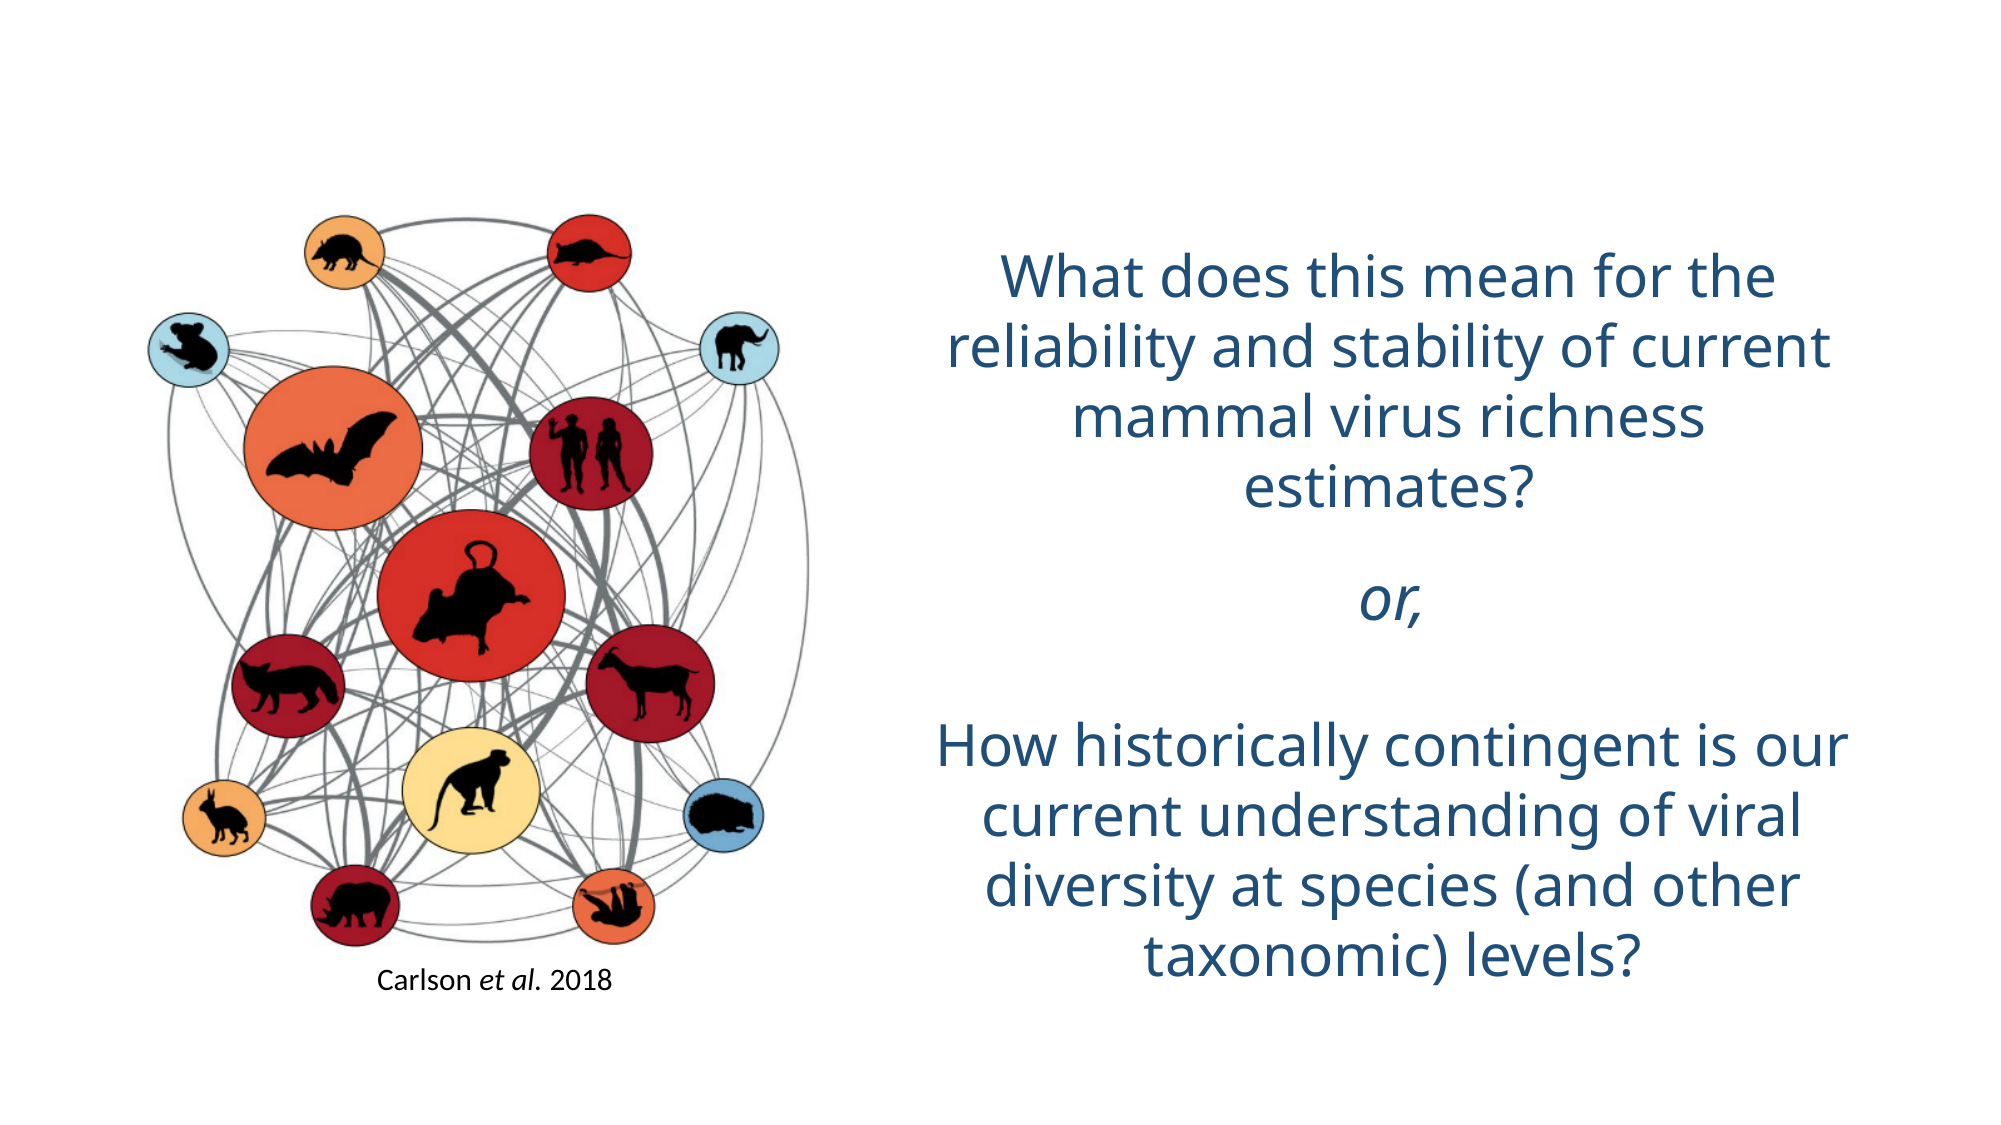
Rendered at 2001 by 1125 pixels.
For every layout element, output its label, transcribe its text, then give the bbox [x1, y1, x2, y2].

text_box What does this mean for the reliability and stability of current mammal virus richness estimates? [905, 232, 1872, 527]
text_box or, How historically contingent is our current understanding of viral diversity at species (and other taxonomic) levels? [909, 550, 1876, 1070]
text_box Carlson et al. 2018 [362, 965, 628, 1004]
picture [95, 185, 819, 965]
